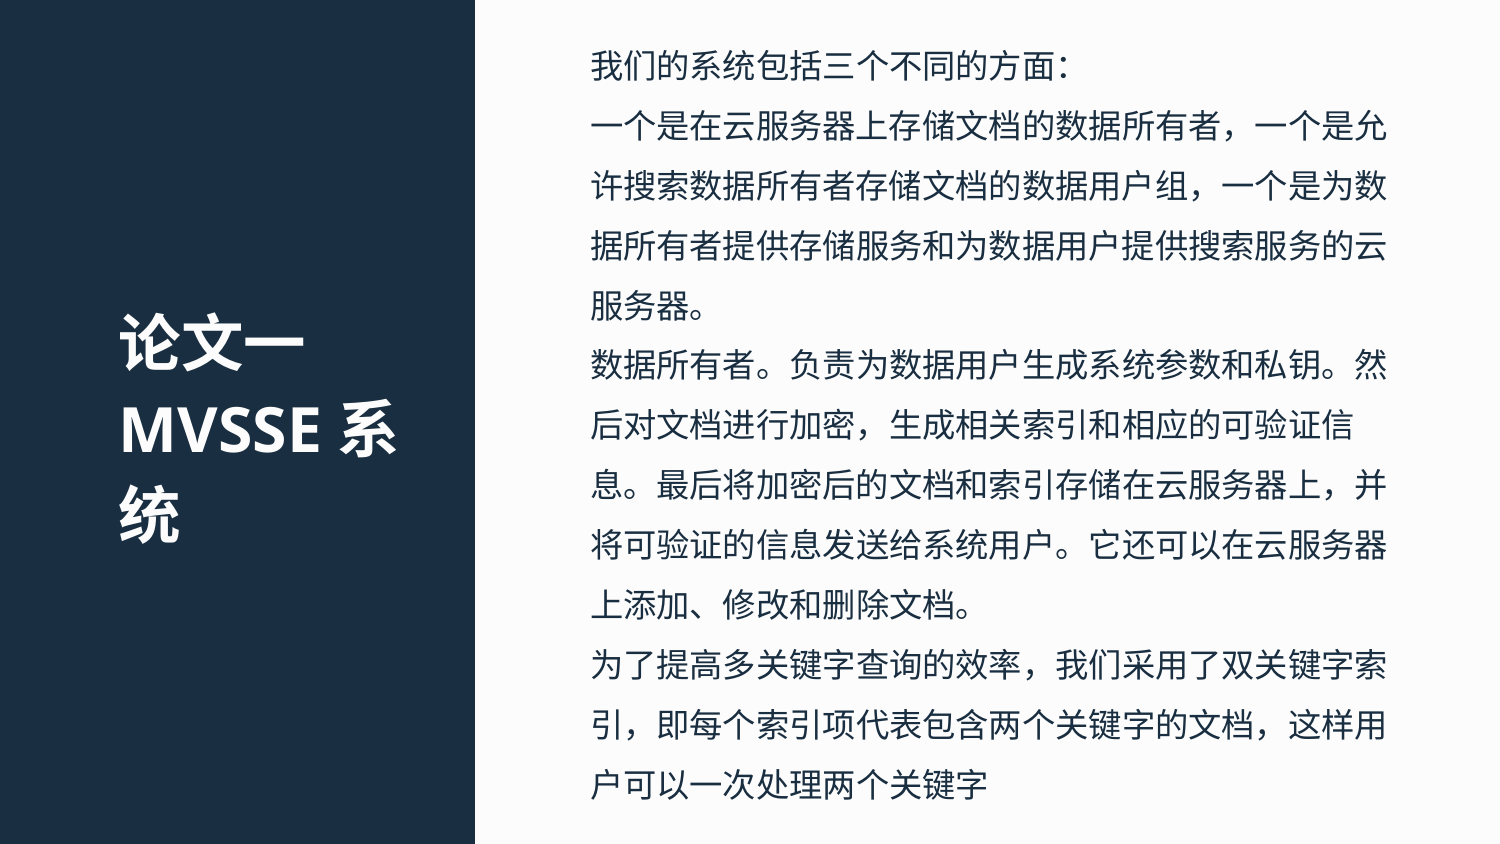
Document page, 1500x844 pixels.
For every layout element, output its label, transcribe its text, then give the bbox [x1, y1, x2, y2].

list 我们的系统包括三个不同的方面： 一个是在云服务器上存储文档的数据所有者，一个是允许搜索数据所有者存储文档的数据用户组，一个是为数据所有者提供存储服务和为数据用户提供搜索服务的云服务器。 数据所有者。负责为数据用户生成系统参数和私钥。然后对文档进行加密，生成相关索引和相应的可验证信息。最后将加密后的文档和索引存储在云服务器上，并将可验证的信息发送给系统用户。它还可以在云服务器上添加、修改和删除文档。 为了提高多关键字查询的效率，我们采用了双关键字索引，即每个索引项代表包含两个关键字的文档，这样用户可以一次处理两个关键字 [552, 55, 1422, 774]
title 论文一 MVSSE系统 [103, 280, 432, 563]
